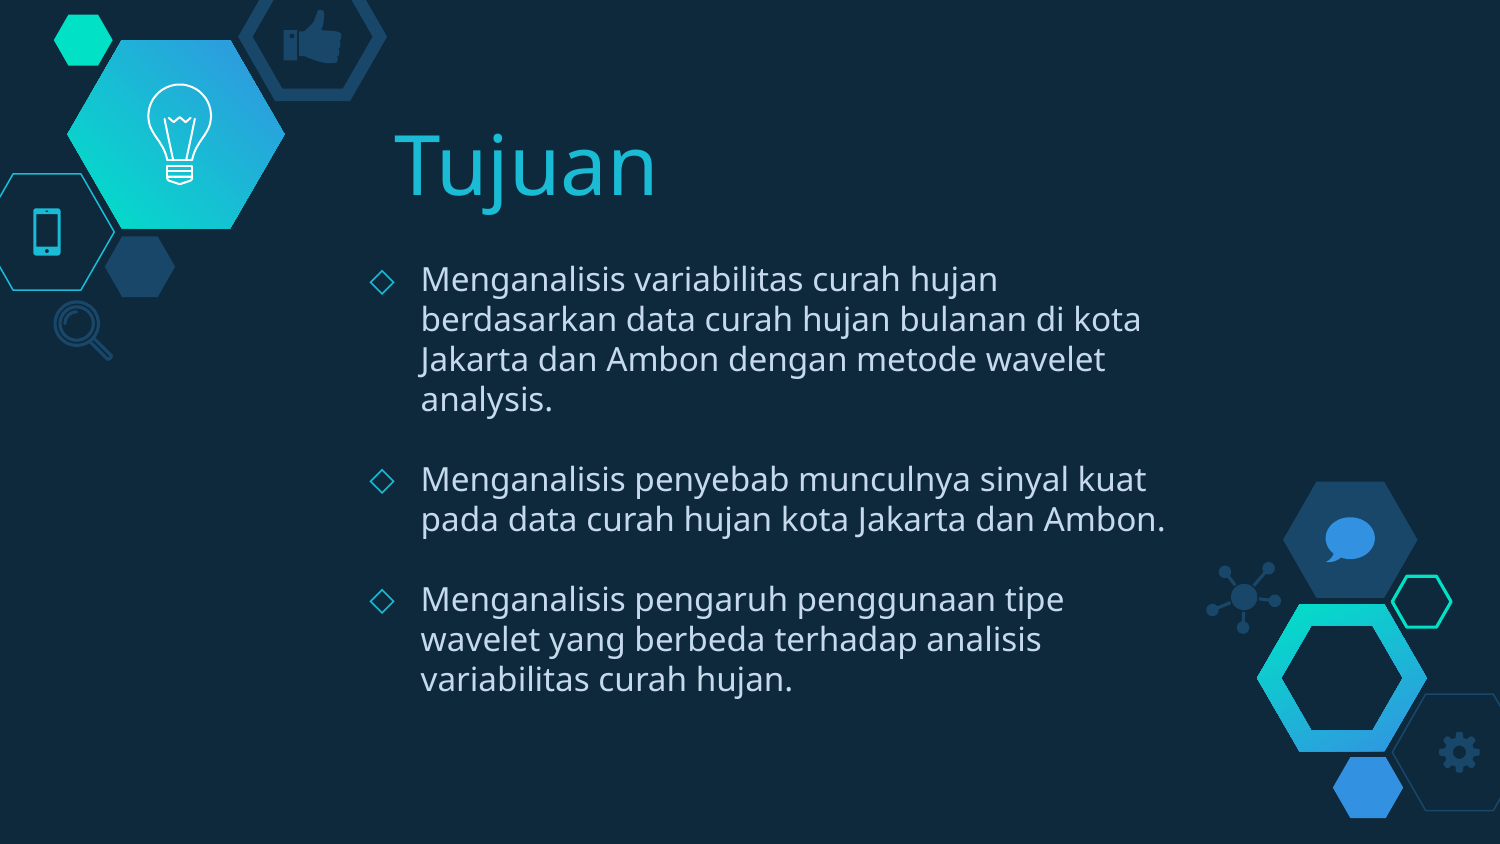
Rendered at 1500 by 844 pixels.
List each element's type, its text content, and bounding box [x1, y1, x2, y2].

list Menganalisis variabilitas curah hujan berdasarkan data curah hujan bulanan di kota Jakarta dan Ambon dengan metode wavelet analysis. Menganalisis penyebab munculnya sinyal kuat pada data curah hujan kota Jakarta dan Ambon. Menganalisis pengaruh penggunaan tipe wavelet yang berbeda terhadap analisis variabilitas curah hujan. [316, 243, 1191, 743]
title Tujuan [379, 121, 1191, 228]
